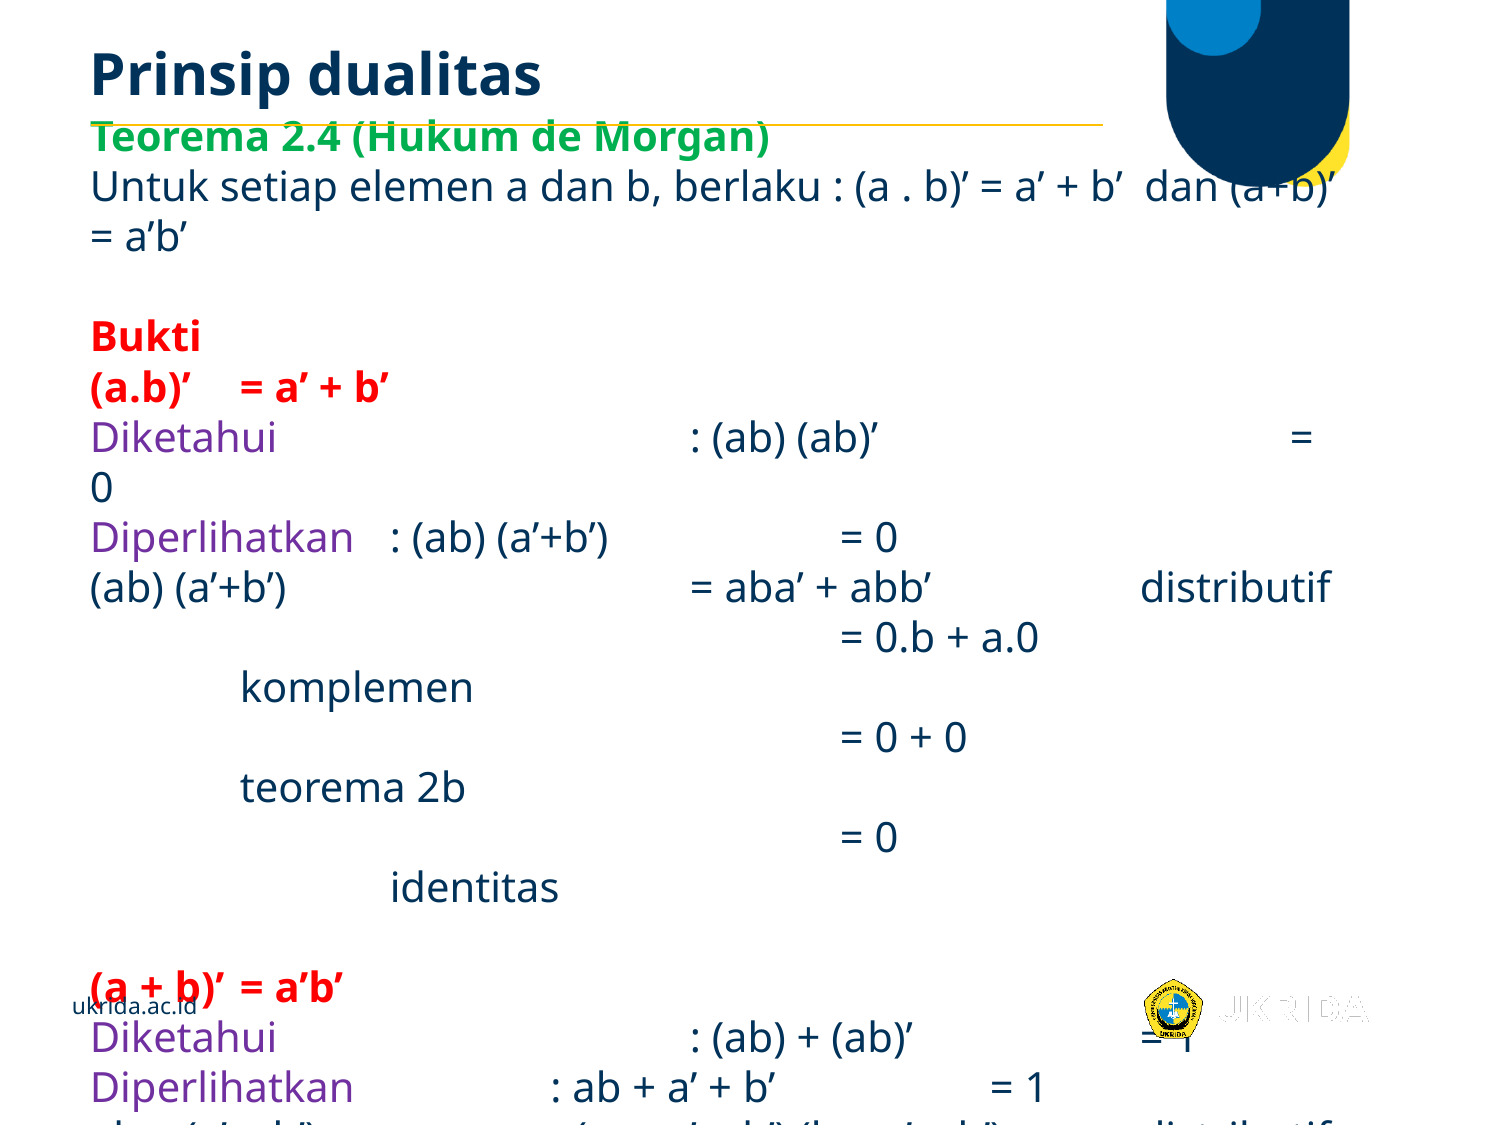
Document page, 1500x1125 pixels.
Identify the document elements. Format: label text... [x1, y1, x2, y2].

text_box ukrida.ac.id [57, 978, 722, 1027]
picture [1150, 0, 1500, 209]
text_box Teorema 2.4 (Hukum de Morgan) Untuk setiap elemen a dan b, berlaku : (a . b)’ = a’ + b’ dan (a+b)’ = a’b’ Bukti (a.b)’ = a’ + b’ Diketahui : (ab) (ab)’ = 0 Diperlihatkan : (ab) (a’+b’) = 0 (ab) (a’+b’) = aba’ + abb’ distributif = 0.b + a.0 komplemen = 0 + 0 teorema 2b = 0 identitas (a + b)’ = a’b’ Diketahui : (ab) + (ab)’ = 1 Diperlihatkan : ab + a’ + b’ = 1 ab + (a’ + b’) = ( a + a’ + b’) (b + a’ + b’) distributif = ( 1 + b’) (1 + a’) kompleman = 1 . 1 teorema 2a = 1 identitas [74, 102, 1358, 1125]
picture [1143, 978, 1369, 1039]
text_box Prinsip dualitas [74, 15, 965, 115]
